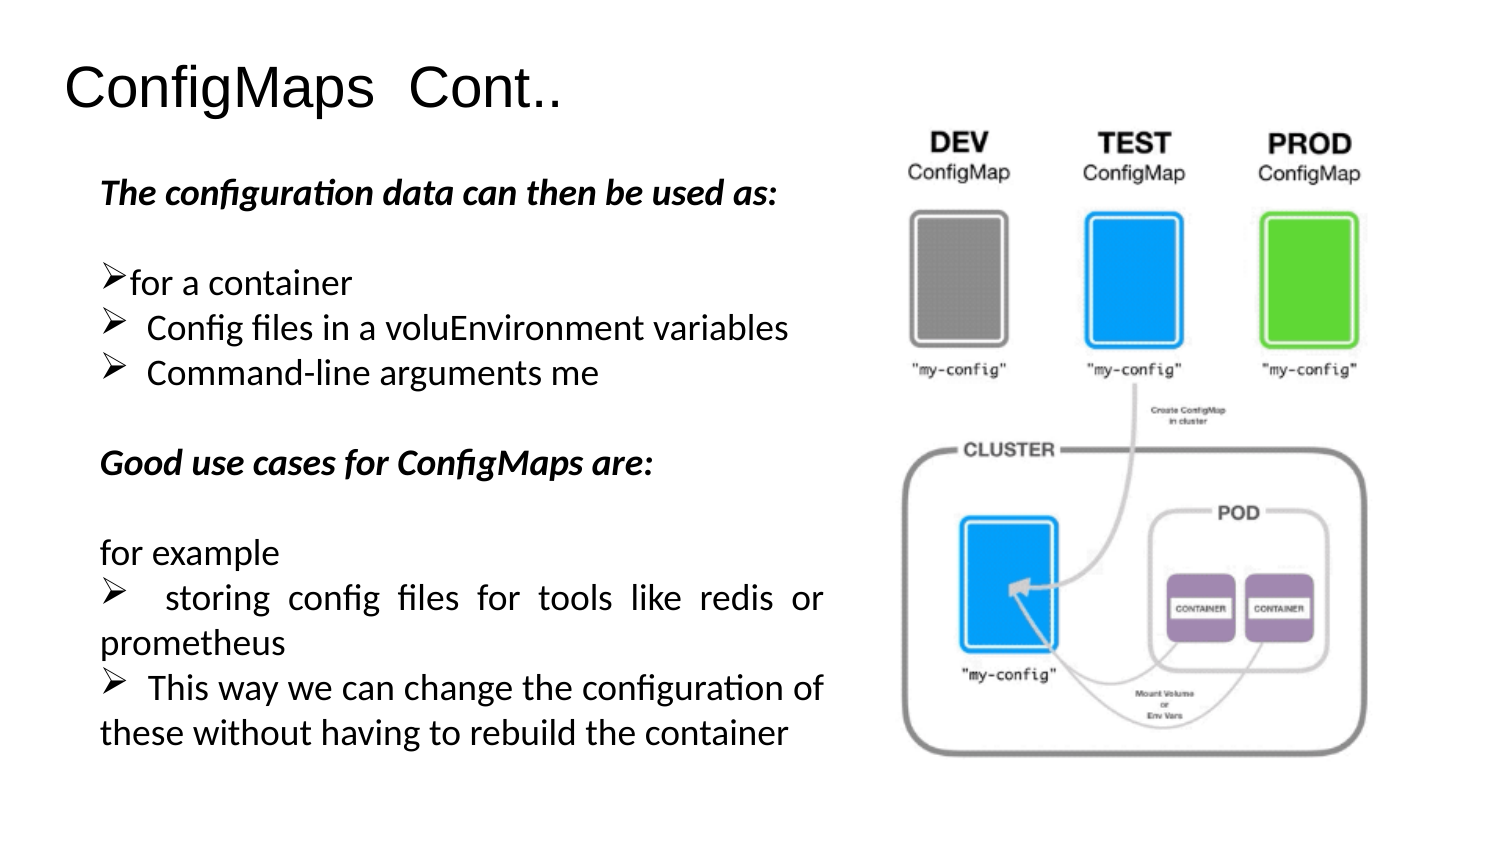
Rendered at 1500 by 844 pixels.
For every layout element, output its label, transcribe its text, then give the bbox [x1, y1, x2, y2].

picture [849, 121, 1410, 769]
text_box The configuration data can then be used as: for a container Config files in a voluEnvironment variables Command-line arguments me Good use cases for ConfigMaps are: for example storing config files for tools like redis or prometheus This way we can change the configuration of these without having to rebuild the container [99, 159, 825, 807]
title ConfigMaps Cont.. [62, 46, 661, 190]
